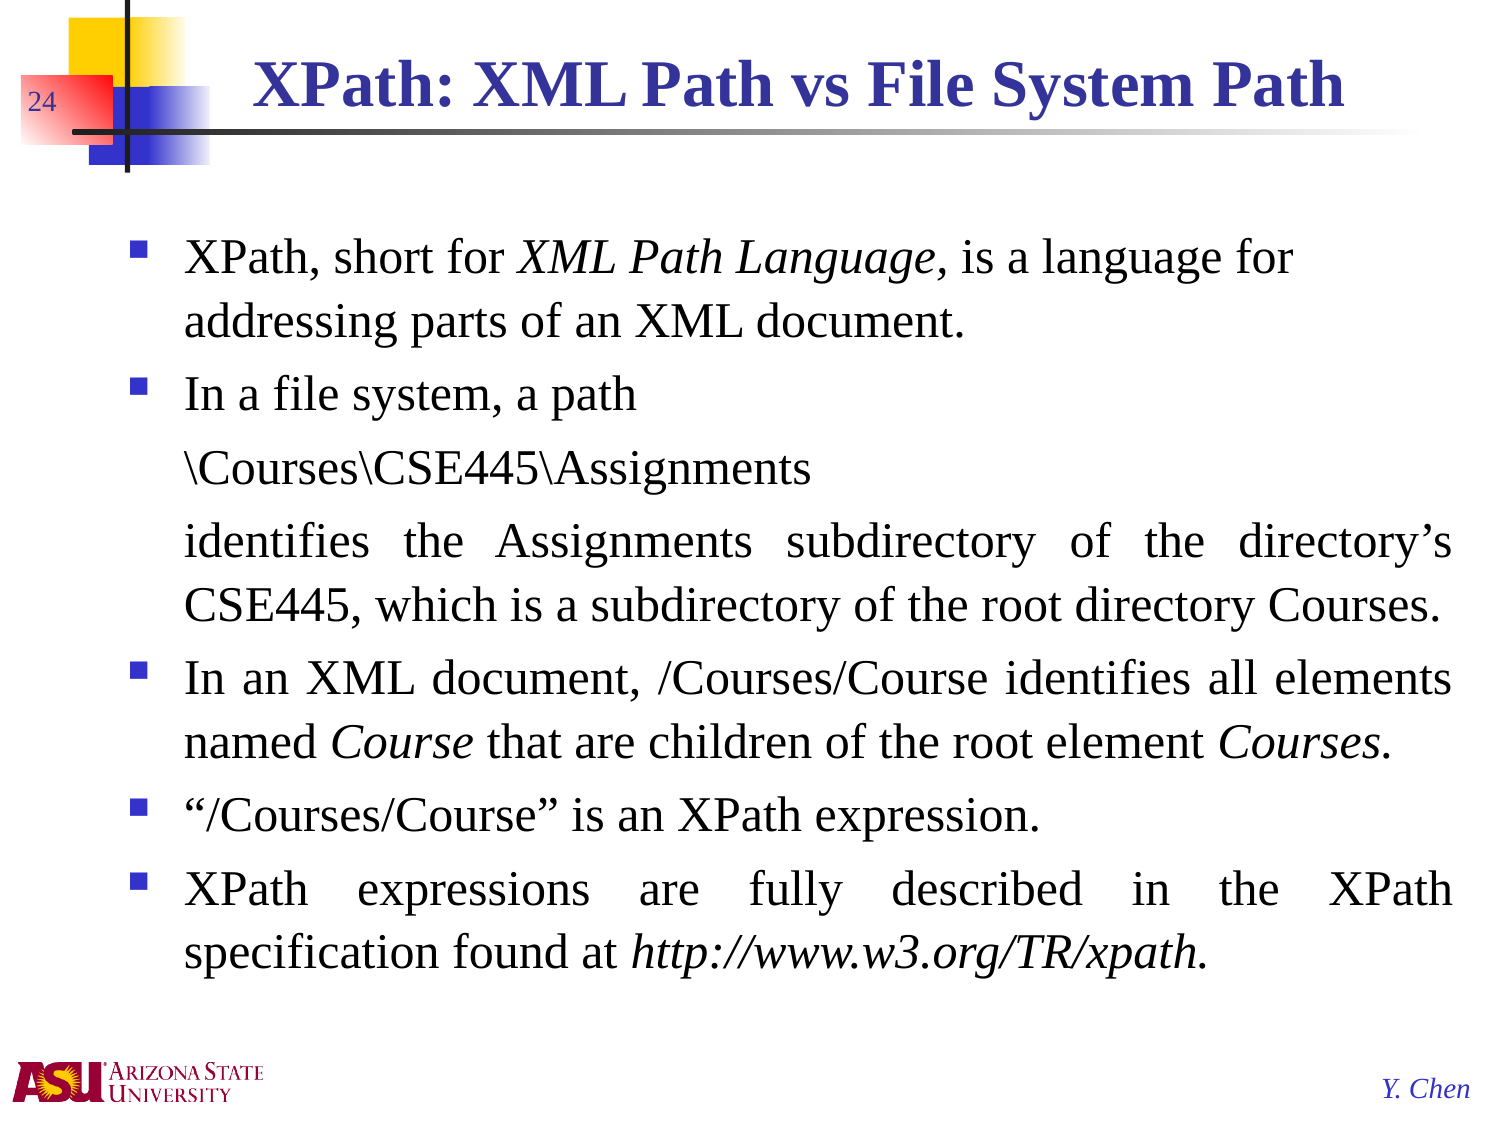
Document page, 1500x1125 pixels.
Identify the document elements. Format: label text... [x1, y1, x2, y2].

picture [12, 1062, 263, 1102]
list XPath, short for XML Path Language, is a language for addressing parts of an XML document. In a file system, a path \Courses\CSE445\Assignments identifies the Assignments subdirectory of the directory’s CSE445, which is a subdirectory of the root directory Courses. In an XML document, /Courses/Course identifies all elements named Course that are children of the root element Courses. “/Courses/Course” is an XPath expression. XPath expressions are fully described in the XPath specification found at http://www.w3.org/TR/xpath. [112, 212, 1469, 1038]
title XPath: XML Path vs File System Path [237, 24, 1488, 128]
slide_number 24 [12, 49, 138, 126]
